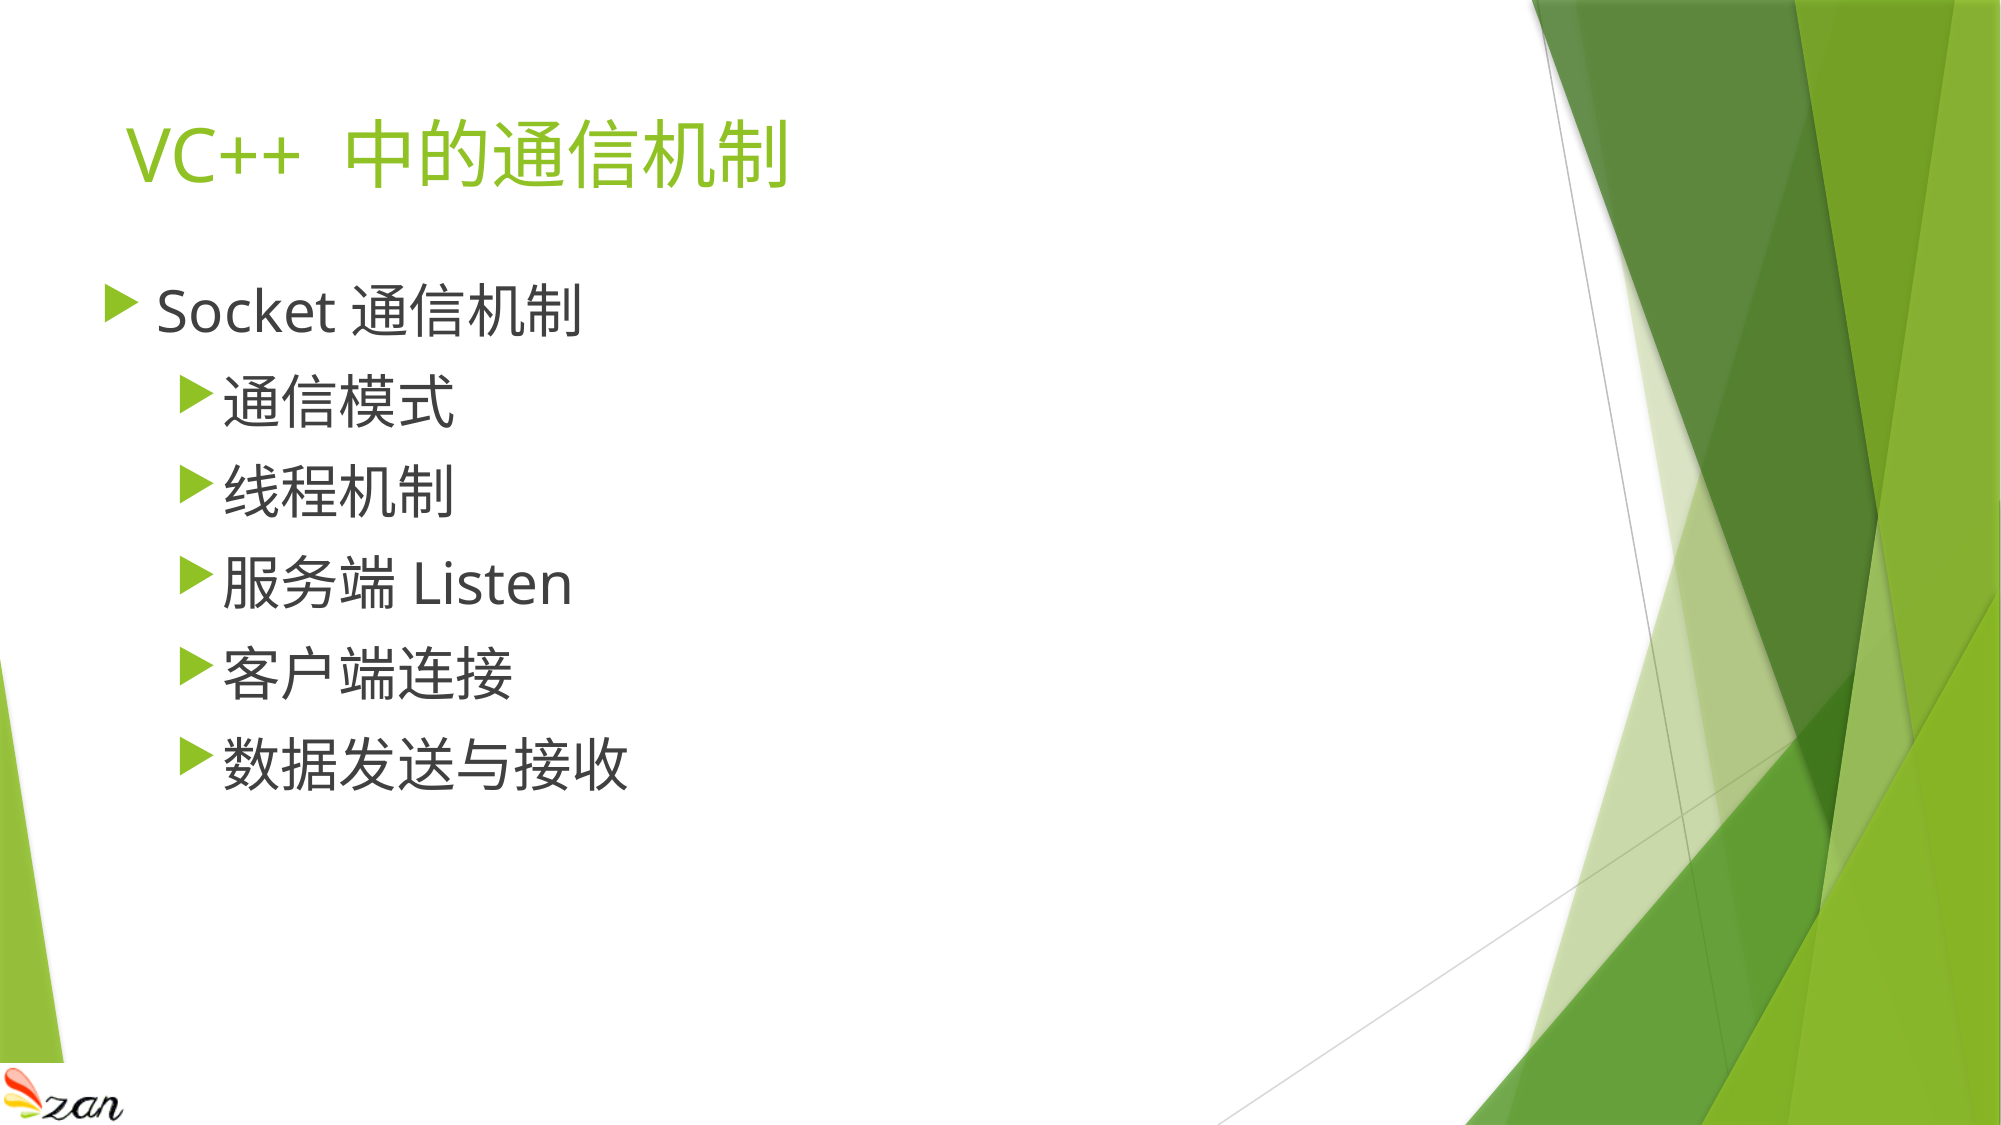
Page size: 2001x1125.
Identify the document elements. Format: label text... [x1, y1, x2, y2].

picture [0, 1063, 128, 1125]
list Socket通信机制 通信模式 线程机制 服务端Listen 客户端连接 数据发送与接收 [85, 266, 844, 871]
title VC++ 中的通信机制 [111, 99, 1522, 317]
